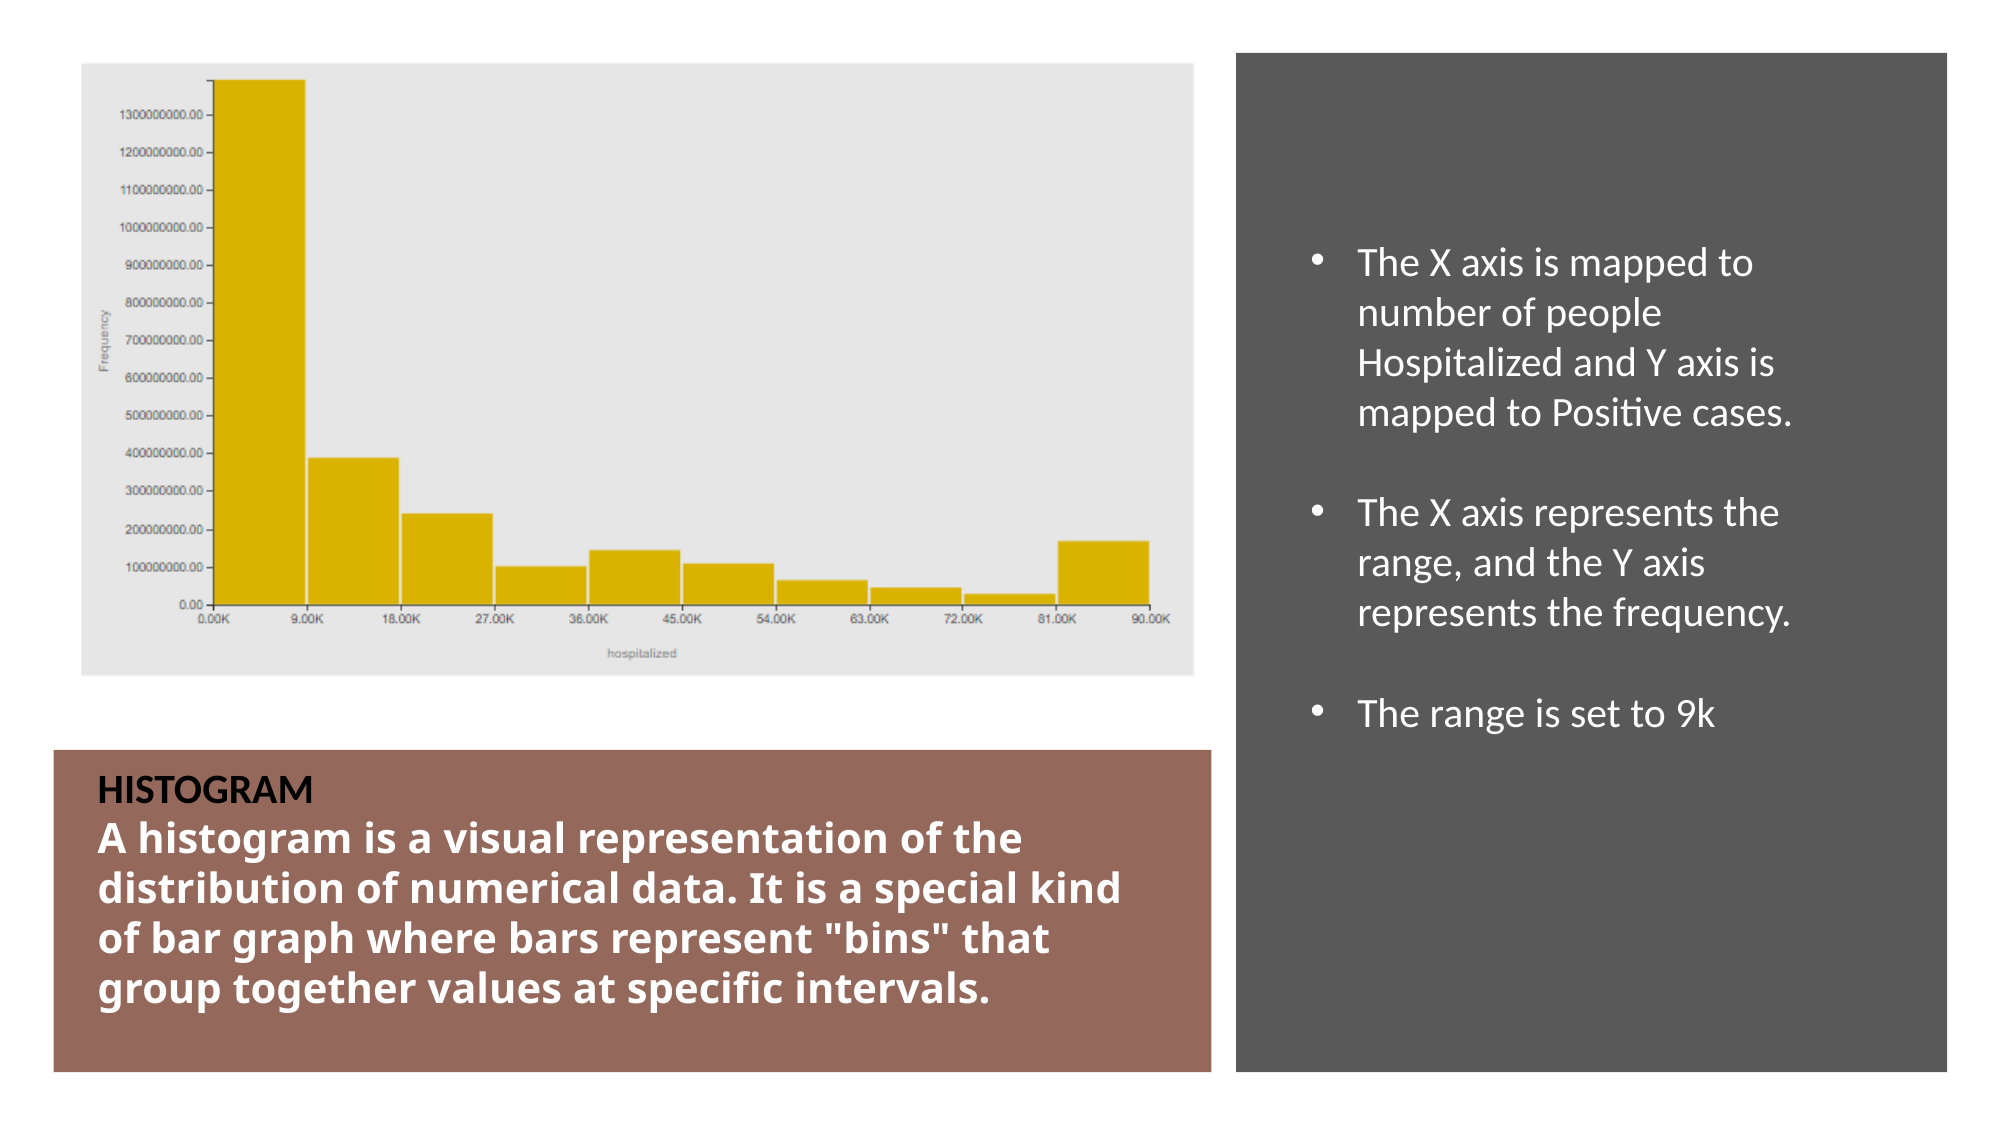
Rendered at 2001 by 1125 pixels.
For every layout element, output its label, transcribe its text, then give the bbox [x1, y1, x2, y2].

text_box The X axis is mapped to number of people Hospitalized and Y axis is mapped to Positive cases. The X axis represents the range, and the Y axis represents the frequency. The range is set to 9k [1295, 126, 1858, 855]
text_box HISTOGRAM A histogram is a visual representation of the distribution of numerical data. It is a special kind of bar graph where bars represent "bins" that group together values at specific intervals. [82, 754, 1180, 1019]
text_box [1235, 52, 1948, 1073]
picture [63, 52, 1212, 694]
text_box [53, 749, 1212, 1073]
